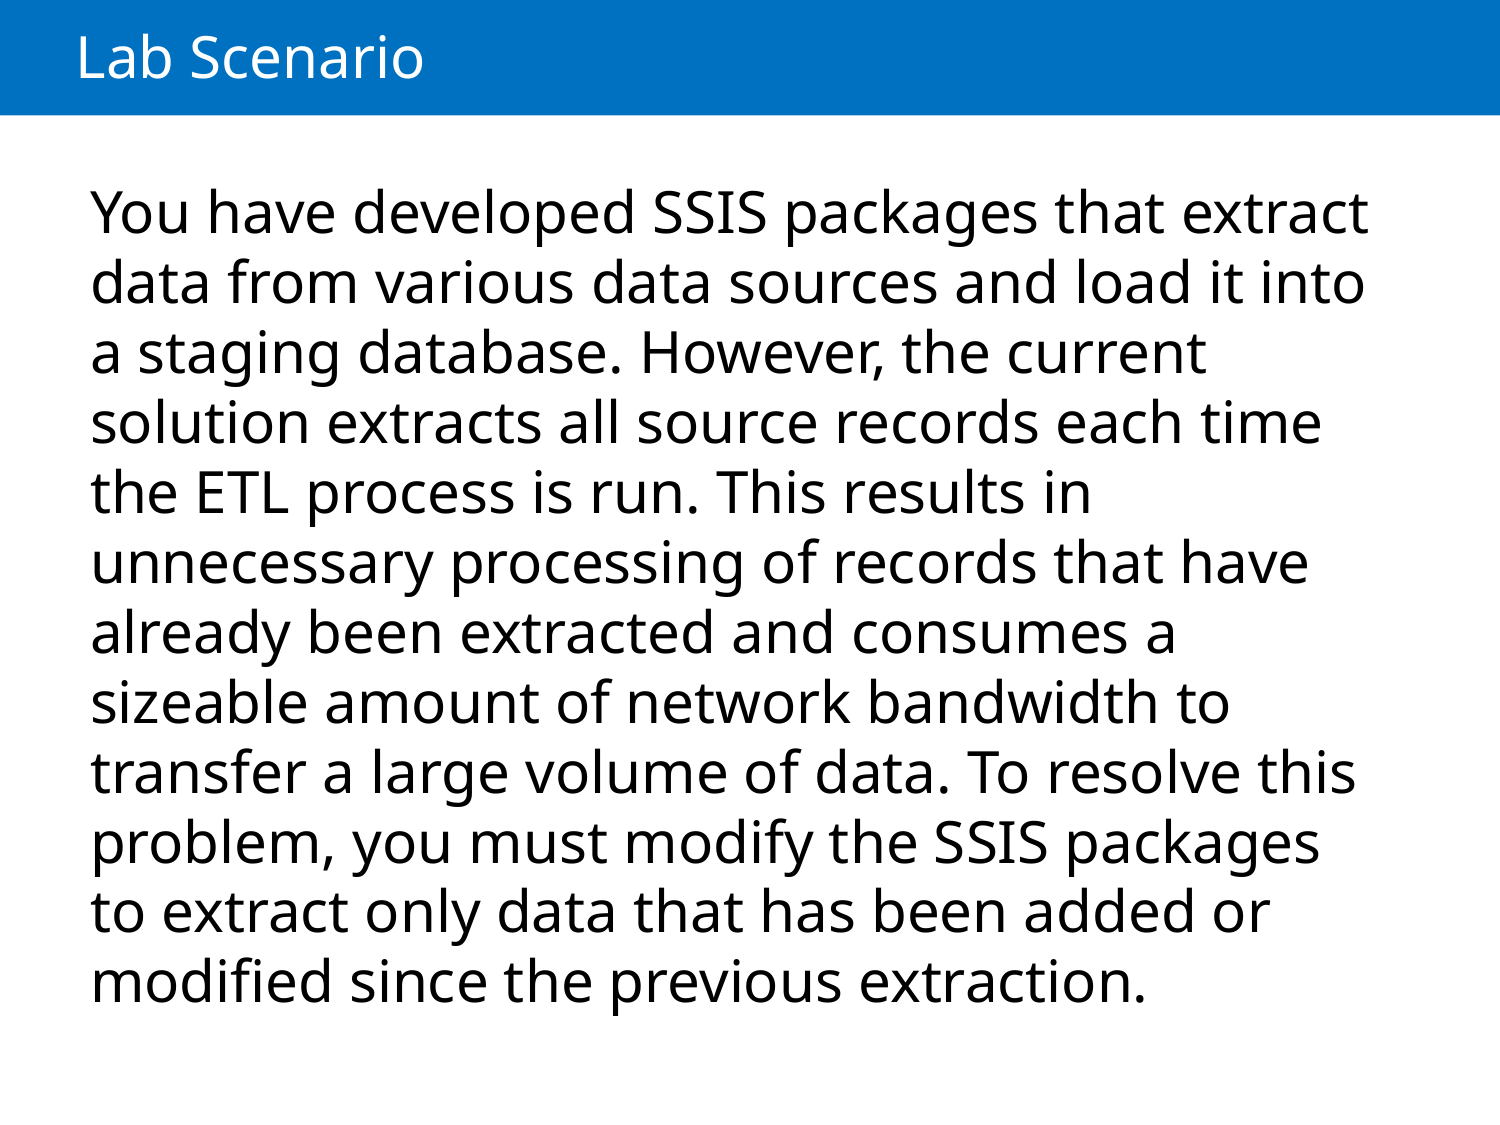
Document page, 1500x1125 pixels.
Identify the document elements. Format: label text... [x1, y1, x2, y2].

text_box You have developed SSIS packages that extract data from various data sources and load it into a staging database. However, the current solution extracts all source records each time the ETL process is run. This results in unnecessary processing of records that have already been extracted and consumes a sizeable amount of network bandwidth to transfer a large volume of data. To resolve this problem, you must modify the SSIS packages to extract only data that has been added or modified since the previous extraction. [75, 167, 1408, 1022]
title Lab Scenario [75, 0, 1351, 122]
